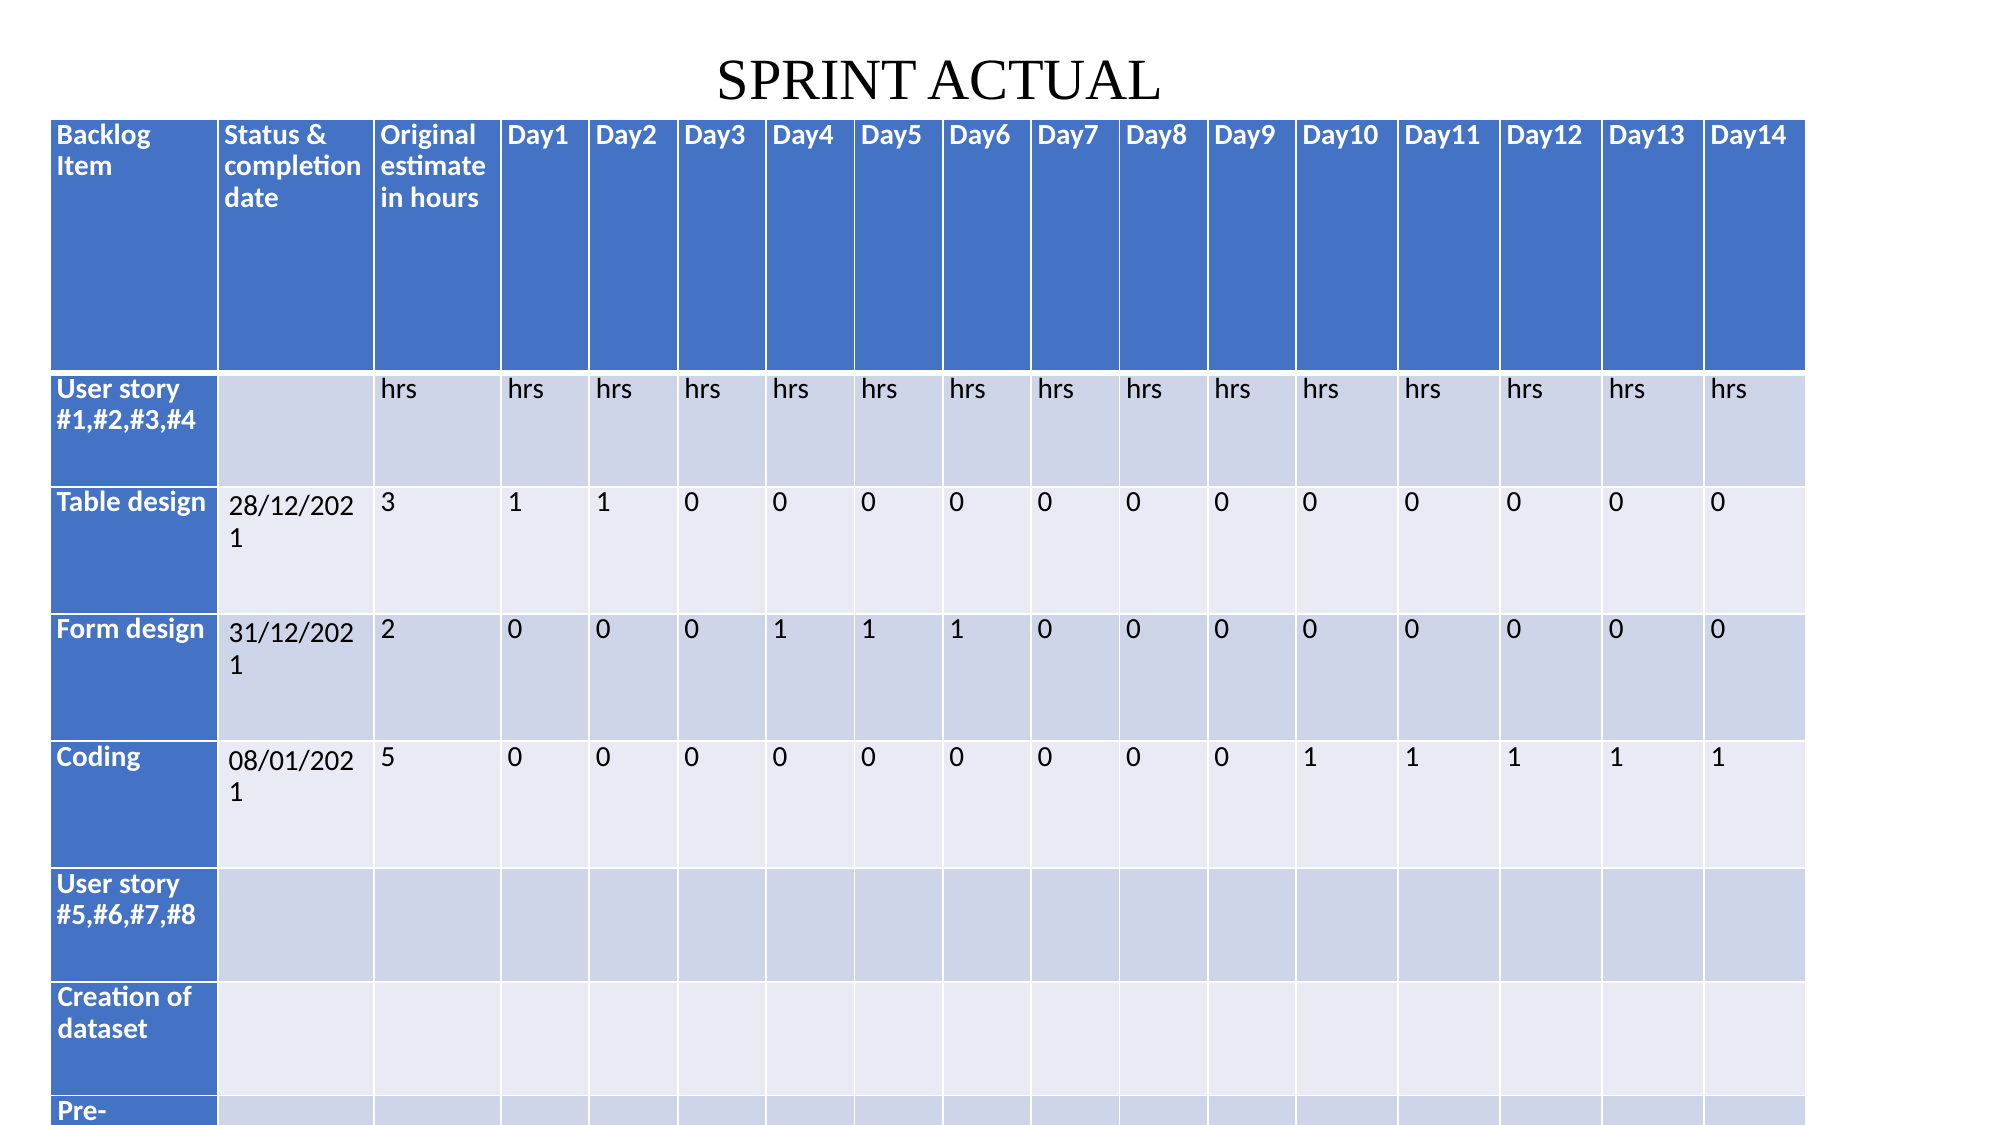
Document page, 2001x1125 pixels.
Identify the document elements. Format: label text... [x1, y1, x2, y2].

table_cell [679, 1096, 765, 1125]
table_cell [767, 983, 854, 1095]
table_cell 0 [679, 742, 765, 867]
table_cell 0 [1399, 615, 1499, 740]
table_cell 2 [375, 615, 500, 740]
table_header Day4 [767, 120, 854, 370]
table_cell 5 [375, 742, 500, 867]
table_cell [1209, 869, 1295, 981]
table_cell [944, 869, 1030, 981]
table_cell [502, 983, 588, 1095]
table_header Status & completion date [219, 120, 373, 370]
table_cell Pre-processing x-ray images [51, 1096, 217, 1125]
table_cell [1501, 983, 1601, 1095]
table_cell hrs [590, 376, 677, 486]
table_cell 0 [767, 488, 854, 613]
table_cell 1 [855, 615, 942, 740]
table_cell 0 [1297, 488, 1397, 613]
table_cell [1120, 1096, 1207, 1125]
table_cell [855, 1096, 942, 1125]
table_cell 0 [1120, 742, 1207, 867]
table_cell 0 [590, 742, 677, 867]
table_cell [679, 983, 765, 1095]
table_cell [1603, 1096, 1703, 1125]
table_cell [855, 869, 942, 981]
table_cell hrs [767, 376, 854, 486]
table_cell 0 [855, 488, 942, 613]
table_cell 1 [767, 615, 854, 740]
table_cell [1705, 869, 1805, 981]
table_cell [1603, 869, 1703, 981]
table_header Day14 [1705, 120, 1805, 370]
table_cell hrs [1501, 376, 1601, 486]
table_cell User story #1,#2,#3,#4 [51, 376, 217, 486]
table_cell [375, 983, 500, 1095]
table_cell [1399, 869, 1499, 981]
table_cell 1 [502, 488, 588, 613]
table_cell Creation of dataset [51, 983, 217, 1095]
table_cell [1501, 1096, 1601, 1125]
table_cell [1705, 1096, 1805, 1125]
table_cell 1 [1501, 742, 1601, 867]
table_cell [1501, 869, 1601, 981]
table_cell [219, 869, 373, 981]
table_cell [1297, 983, 1397, 1095]
table_cell [767, 1096, 854, 1125]
table_cell [375, 1096, 500, 1125]
table_cell [1209, 1096, 1295, 1125]
table_cell hrs [1603, 376, 1703, 486]
table_header Backlog Item [51, 120, 217, 370]
table_cell 0 [855, 742, 942, 867]
table_cell Form design [51, 615, 217, 740]
table_cell 0 [1705, 615, 1805, 740]
table_header Day5 [855, 120, 942, 370]
table_header Day9 [1209, 120, 1295, 370]
table_cell [590, 1096, 677, 1125]
table_cell Table design [51, 488, 217, 613]
table_header Day2 [590, 120, 677, 370]
table_cell [1209, 983, 1295, 1095]
title SPRINT ACTUAL [310, 75, 1863, 140]
table_cell 0 [1032, 742, 1119, 867]
table_cell 0 [502, 742, 588, 867]
table_header Day12 [1501, 120, 1601, 370]
table_cell [855, 983, 942, 1095]
table_cell [502, 869, 588, 981]
table_cell [590, 983, 677, 1095]
table_cell [1120, 983, 1207, 1095]
table_cell 31/12/2021 [219, 615, 373, 740]
table_cell [1032, 1096, 1119, 1125]
table_cell [1120, 869, 1207, 981]
table_cell 0 [1032, 488, 1119, 613]
table_cell [502, 1096, 588, 1125]
table_cell 0 [1120, 488, 1207, 613]
table_cell 1 [1399, 742, 1499, 867]
table_header Day1 [502, 120, 588, 370]
table_cell 3 [375, 488, 500, 613]
table_header Day8 [1120, 120, 1207, 370]
table_cell 08/01/2021 [219, 742, 373, 867]
table_cell 0 [1603, 615, 1703, 740]
table_cell [1399, 1096, 1499, 1125]
table_cell hrs [1399, 376, 1499, 486]
table_cell 0 [944, 742, 1030, 867]
table_cell 1 [1603, 742, 1703, 867]
table_cell hrs [944, 376, 1030, 486]
table_cell 0 [679, 615, 765, 740]
table_cell 0 [1501, 615, 1601, 740]
table_header Day13 [1603, 120, 1703, 370]
table_cell [944, 1096, 1030, 1125]
table_cell 0 [1297, 615, 1397, 740]
table_cell 1 [590, 488, 677, 613]
table_header Day11 [1399, 120, 1499, 370]
table_cell [219, 376, 373, 486]
table_cell 1 [1705, 742, 1805, 867]
table_cell 1 [1297, 742, 1397, 867]
table_cell 0 [502, 615, 588, 740]
table_cell [1603, 983, 1703, 1095]
table_cell [1297, 869, 1397, 981]
table_cell 1 [944, 615, 1030, 740]
table_cell Coding [51, 742, 217, 867]
table_cell 28/12/2021 [219, 488, 373, 613]
table_header Original estimate in hours [375, 120, 500, 370]
table_cell 0 [1705, 488, 1805, 613]
table_cell [944, 983, 1030, 1095]
table_cell 0 [679, 488, 765, 613]
table_cell [679, 869, 765, 981]
table_cell 0 [944, 488, 1030, 613]
table_cell 0 [1120, 615, 1207, 740]
table_cell hrs [1209, 376, 1295, 486]
table_cell [1399, 983, 1499, 1095]
table_cell 0 [1501, 488, 1601, 613]
table_header Day6 [944, 120, 1030, 370]
table_header Day3 [679, 120, 765, 370]
table_cell [375, 869, 500, 981]
table_cell 0 [1209, 742, 1295, 867]
table_cell hrs [1120, 376, 1207, 486]
table_header Day10 [1297, 120, 1397, 370]
table_cell [1032, 983, 1119, 1095]
table_cell hrs [1032, 376, 1119, 486]
table_cell [767, 869, 854, 981]
table_cell 0 [1032, 615, 1119, 740]
table_cell hrs [1705, 376, 1805, 486]
table_cell 0 [1399, 488, 1499, 613]
table_cell hrs [502, 376, 588, 486]
text_box [0, 0, 2000, 75]
table_cell User story #5,#6,#7,#8 [51, 869, 217, 981]
table_cell [1705, 983, 1805, 1095]
table_cell [219, 1096, 373, 1125]
table_cell [590, 869, 677, 981]
table_cell 0 [1209, 615, 1295, 740]
table_cell 0 [1209, 488, 1295, 613]
table_cell hrs [679, 376, 765, 486]
table_cell [1032, 869, 1119, 981]
table_cell hrs [1297, 376, 1397, 486]
table_cell hrs [855, 376, 942, 486]
table_cell [219, 983, 373, 1095]
table_cell [1297, 1096, 1397, 1125]
table_cell 0 [1603, 488, 1703, 613]
table_cell hrs [375, 376, 500, 486]
table_cell 0 [767, 742, 854, 867]
table_cell 0 [590, 615, 677, 740]
table_header Day7 [1032, 120, 1119, 370]
